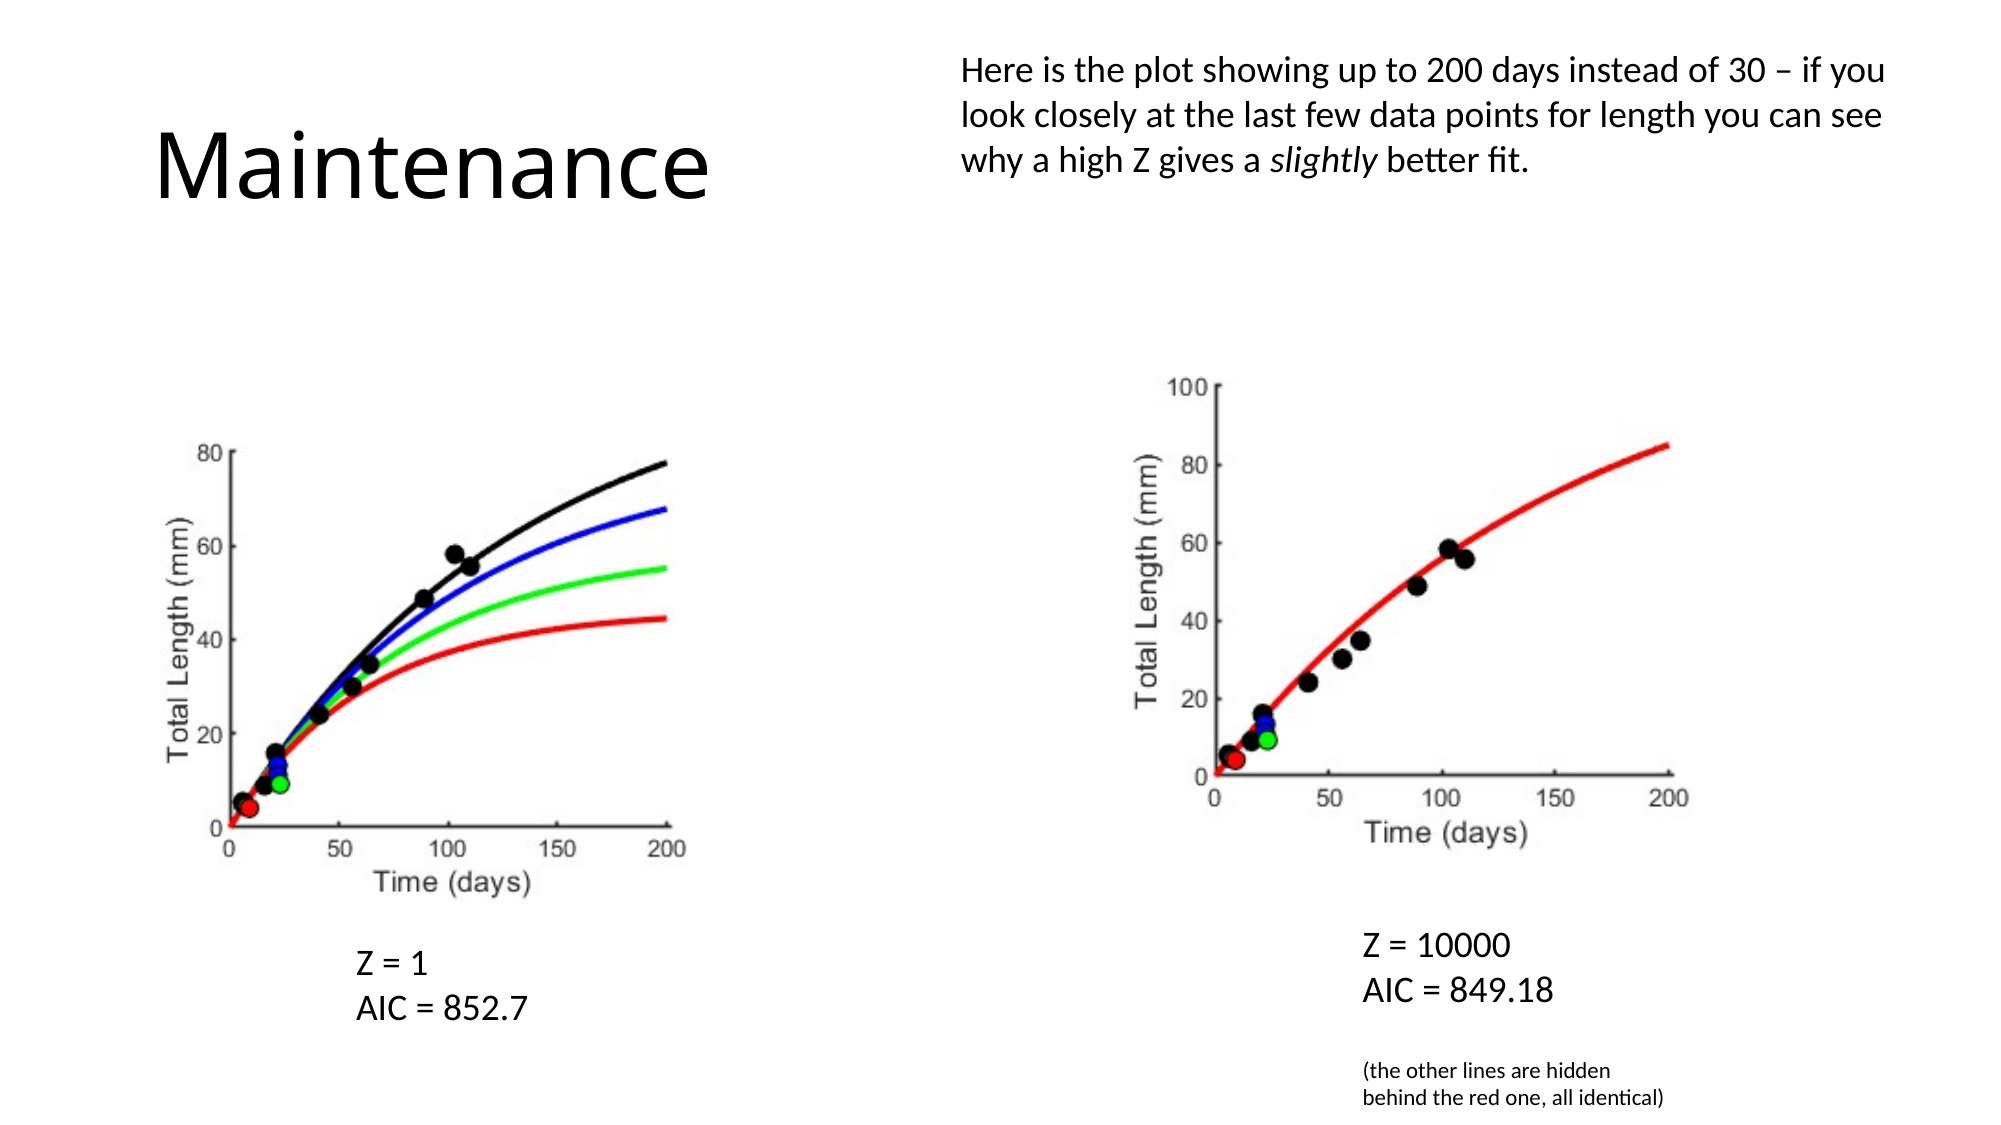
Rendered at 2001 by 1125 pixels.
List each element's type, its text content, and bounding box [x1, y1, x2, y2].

picture [58, 370, 718, 905]
picture [1037, 301, 1721, 856]
text_box Here is the plot showing up to 200 days instead of 30 – if you look closely at the last few data points for length you can see why a high Z gives a slightly better fit. [946, 37, 1918, 188]
title Maintenance [137, 59, 1863, 278]
text_box Z = 1 AIC = 852.7 [341, 930, 680, 1036]
text_box Z = 10000 AIC = 849.18 (the other lines are hidden behind the red one, all identical) [1347, 913, 1687, 1118]
